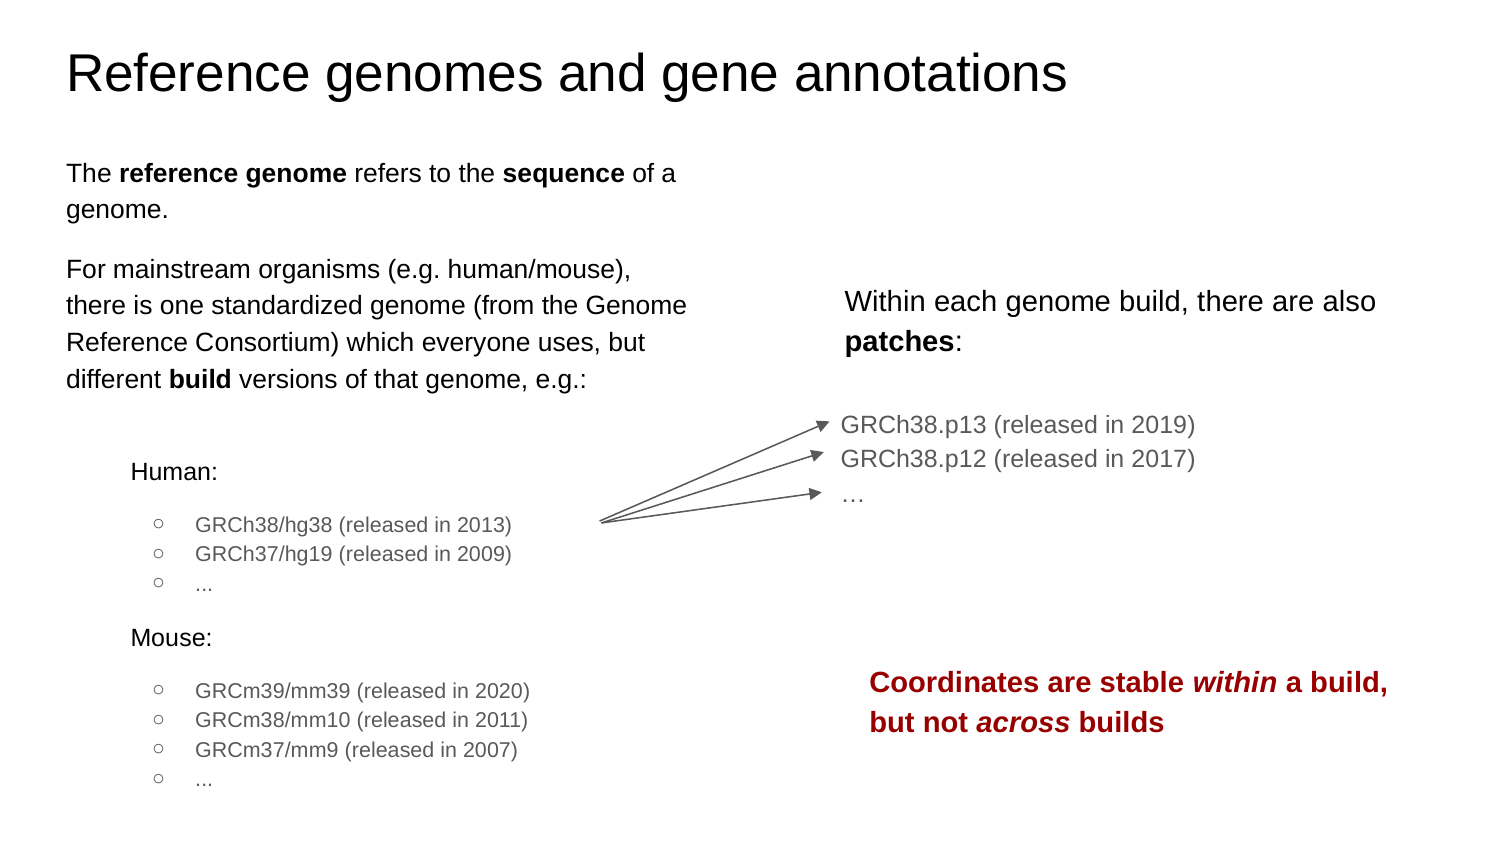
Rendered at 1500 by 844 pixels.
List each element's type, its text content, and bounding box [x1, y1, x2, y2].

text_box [599, 421, 830, 522]
text_box Within each genome build, there are also patches: [829, 262, 1397, 373]
text_box GRCh38.p13 (released in 2019) GRCh38.p12 (released in 2017) … [825, 388, 1260, 522]
list Human: GRCh38/hg38 (released in 2013) GRCh37/hg19 (released in 2009) ... Mouse: GRCm39/mm39 (released in 2020) GRCm38/mm10 (released in 2011) GRCm37/mm9 (released in 2007) ... [51, 437, 708, 811]
list The reference genome refers to the sequence of a genome. For mainstream organisms (e.g. human/mouse), there is one standardized genome (from the Genome Reference Consortium) which everyone uses, but different build versions of that genome, e.g.: [51, 135, 708, 437]
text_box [601, 451, 824, 493]
text_box Coordinates are stable within a build, but not across builds [854, 642, 1422, 754]
title Reference genomes and gene annotations [51, 23, 1449, 117]
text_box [601, 492, 823, 524]
